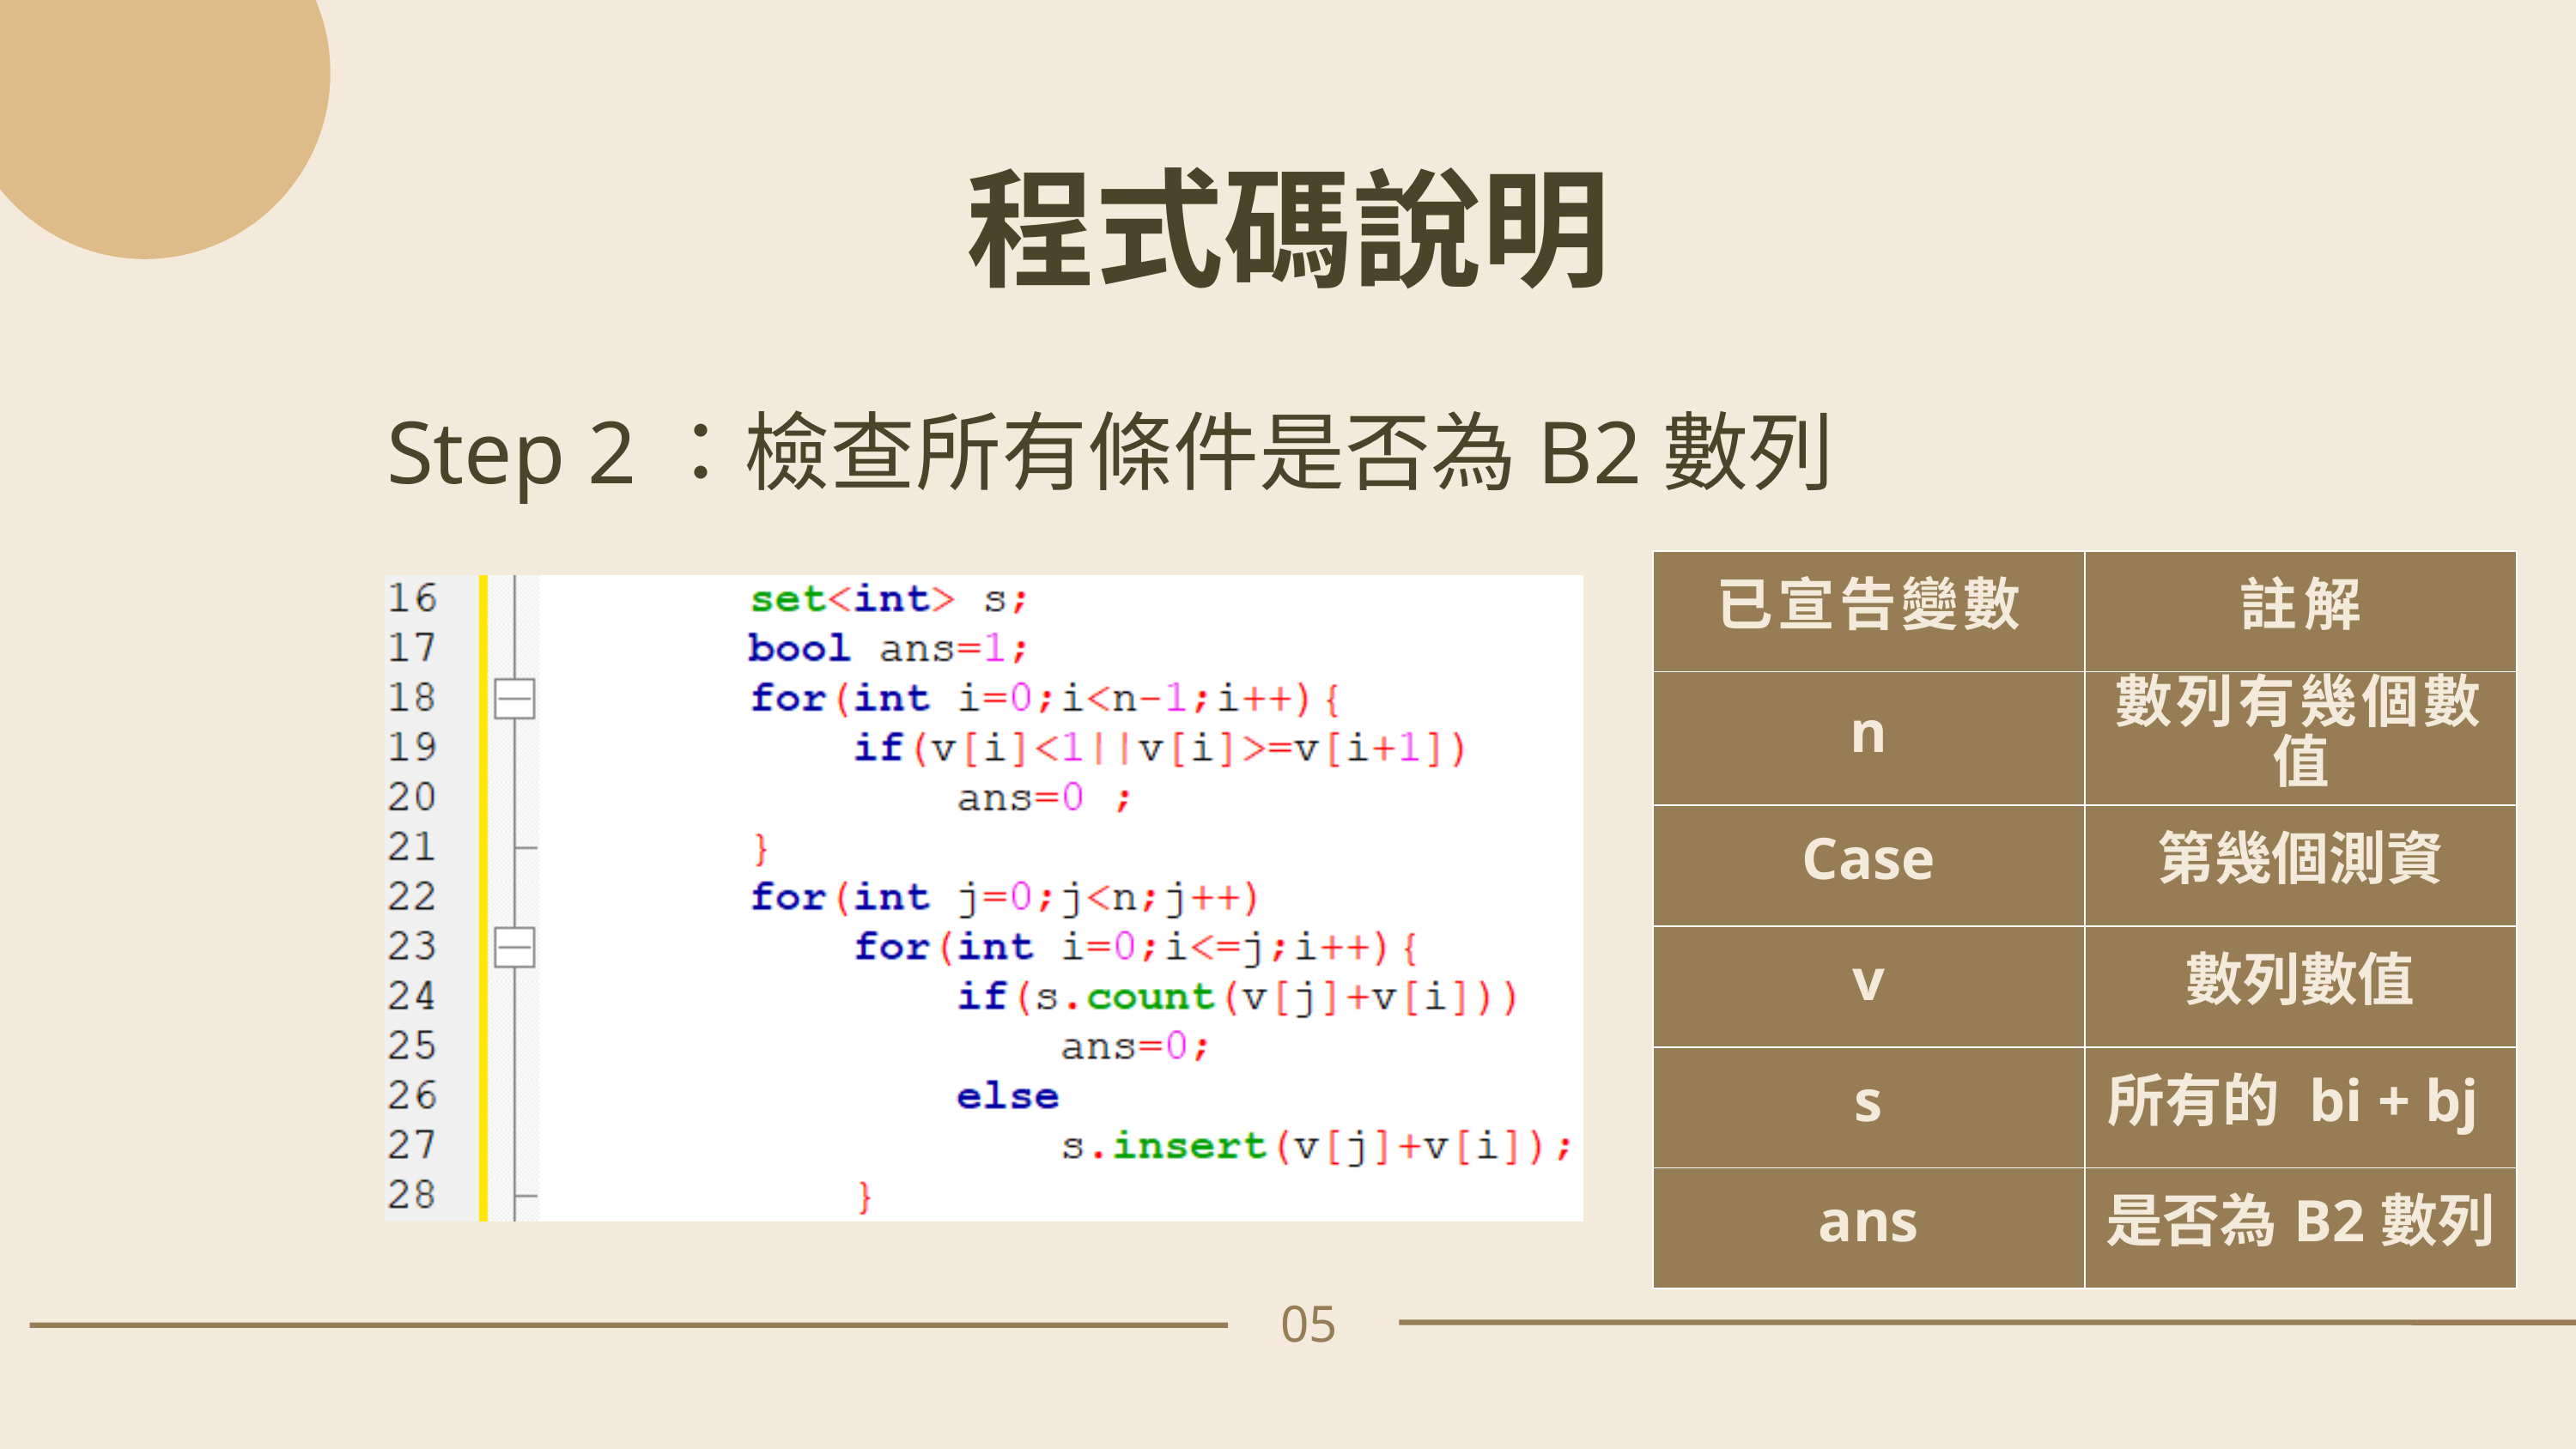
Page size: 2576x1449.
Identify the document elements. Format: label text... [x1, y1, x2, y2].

table_cell Case [1654, 806, 2084, 925]
text_box 05 [1190, 1301, 1429, 1353]
picture [385, 575, 1584, 1222]
table_cell n [1654, 672, 2084, 804]
table_cell v [1654, 927, 2084, 1046]
table_header 註解 [2086, 552, 2516, 671]
table_cell 是否為B2數列 [2086, 1168, 2516, 1288]
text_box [0, 0, 331, 260]
text_box Step 2：檢查所有條件是否為B2數列 [386, 451, 1879, 501]
text_box 程式碼說明 [607, 148, 1969, 303]
table_cell 第幾個測資 [2086, 806, 2516, 925]
table_header 已宣告變數 [1654, 552, 2084, 671]
table_cell 所有的 bi + bj [2086, 1048, 2516, 1167]
table_cell 數列有幾個數值 [2086, 672, 2516, 804]
table_cell ans [1654, 1168, 2084, 1288]
table_cell s [1654, 1048, 2084, 1167]
table_cell 數列數值 [2086, 927, 2516, 1046]
